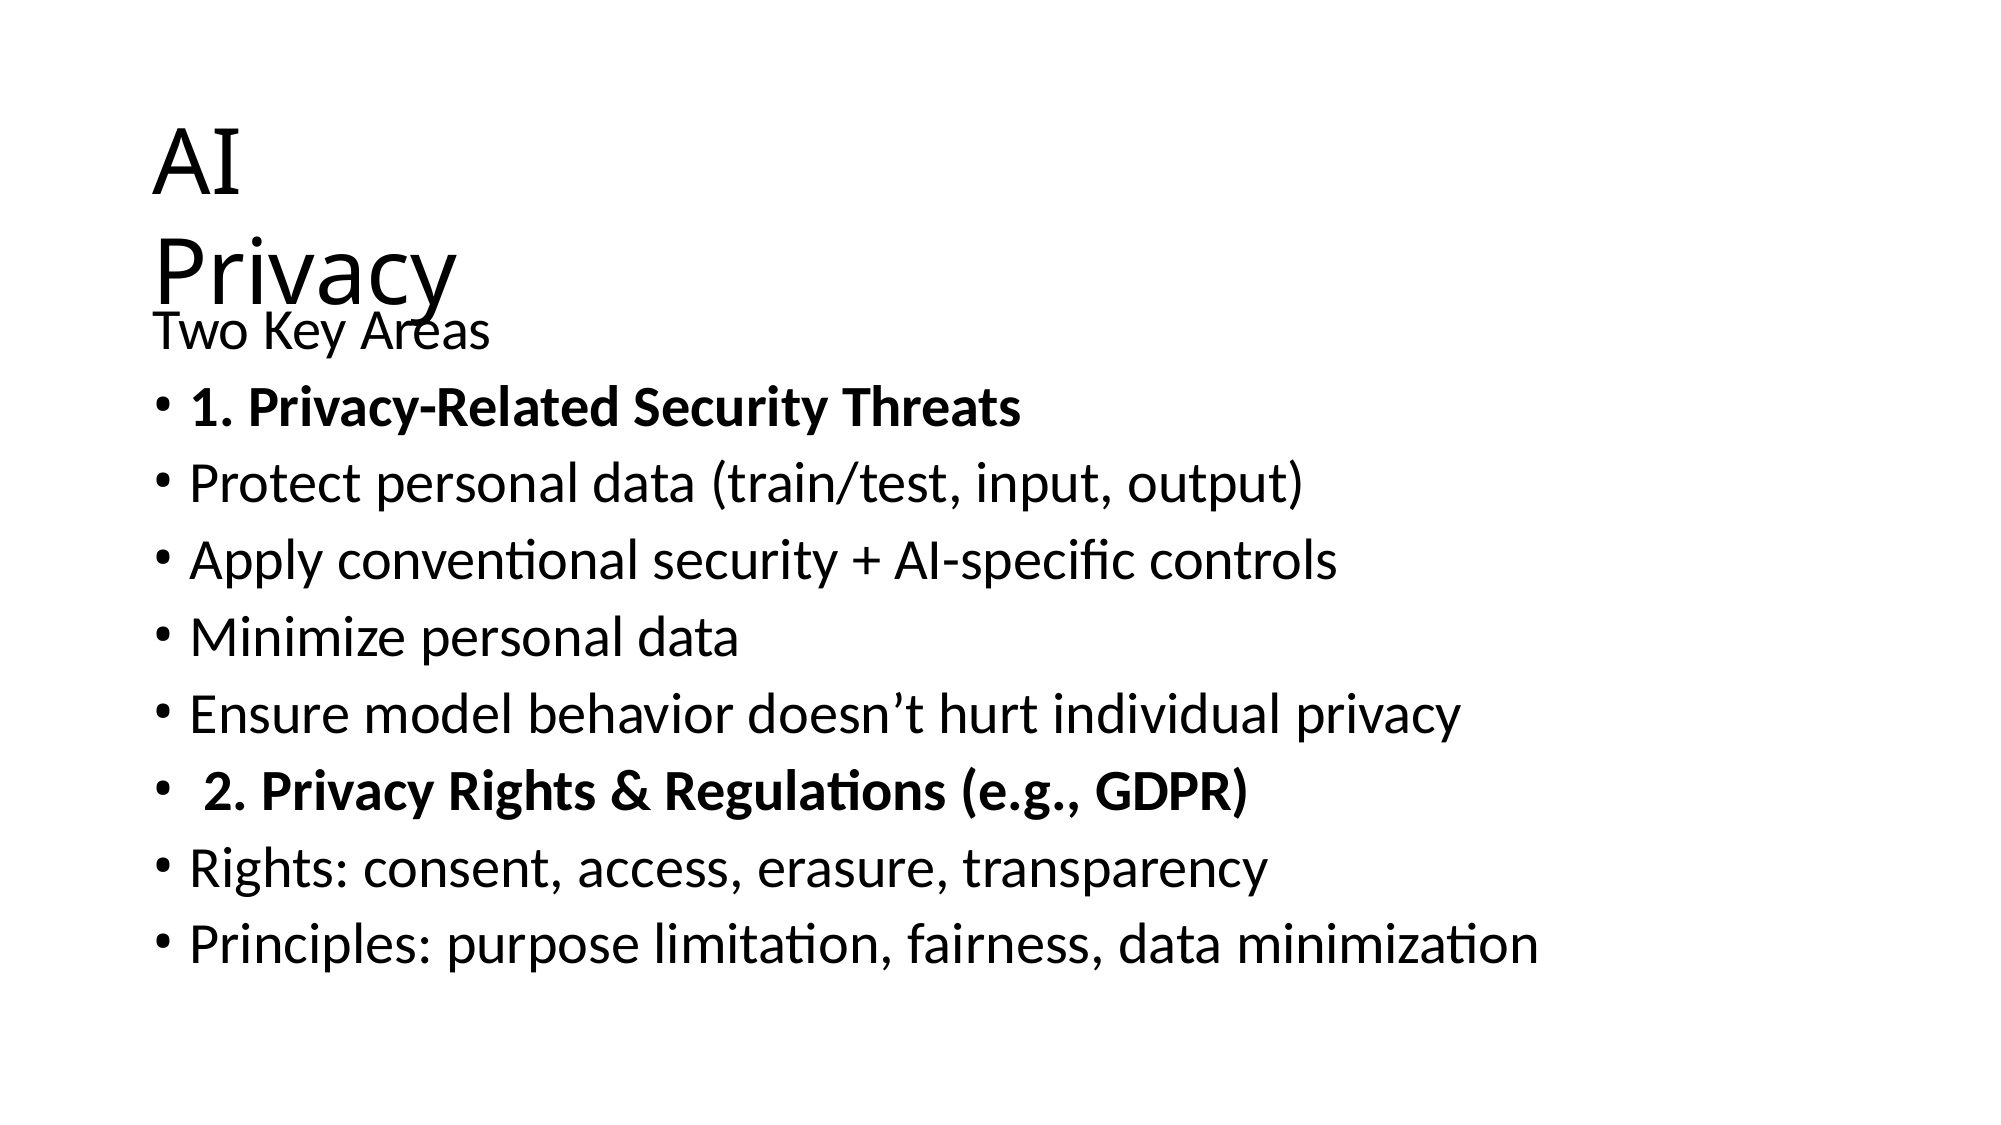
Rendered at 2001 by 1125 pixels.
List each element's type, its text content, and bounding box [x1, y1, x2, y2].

title AI Privacy [150, 100, 508, 281]
list Two Key Areas 1. Privacy-Related Security Threats Protect personal data (train/test, input, output) Apply conventional security + AI-specific controls Minimize personal data Ensure model behavior doesn’t hurt individual privacy 2. Privacy Rights & Regulations (e.g., GDPR) Rights: consent, access, erasure, transparency Principles: purpose limitation, fairness, data minimization [150, 281, 1551, 976]
